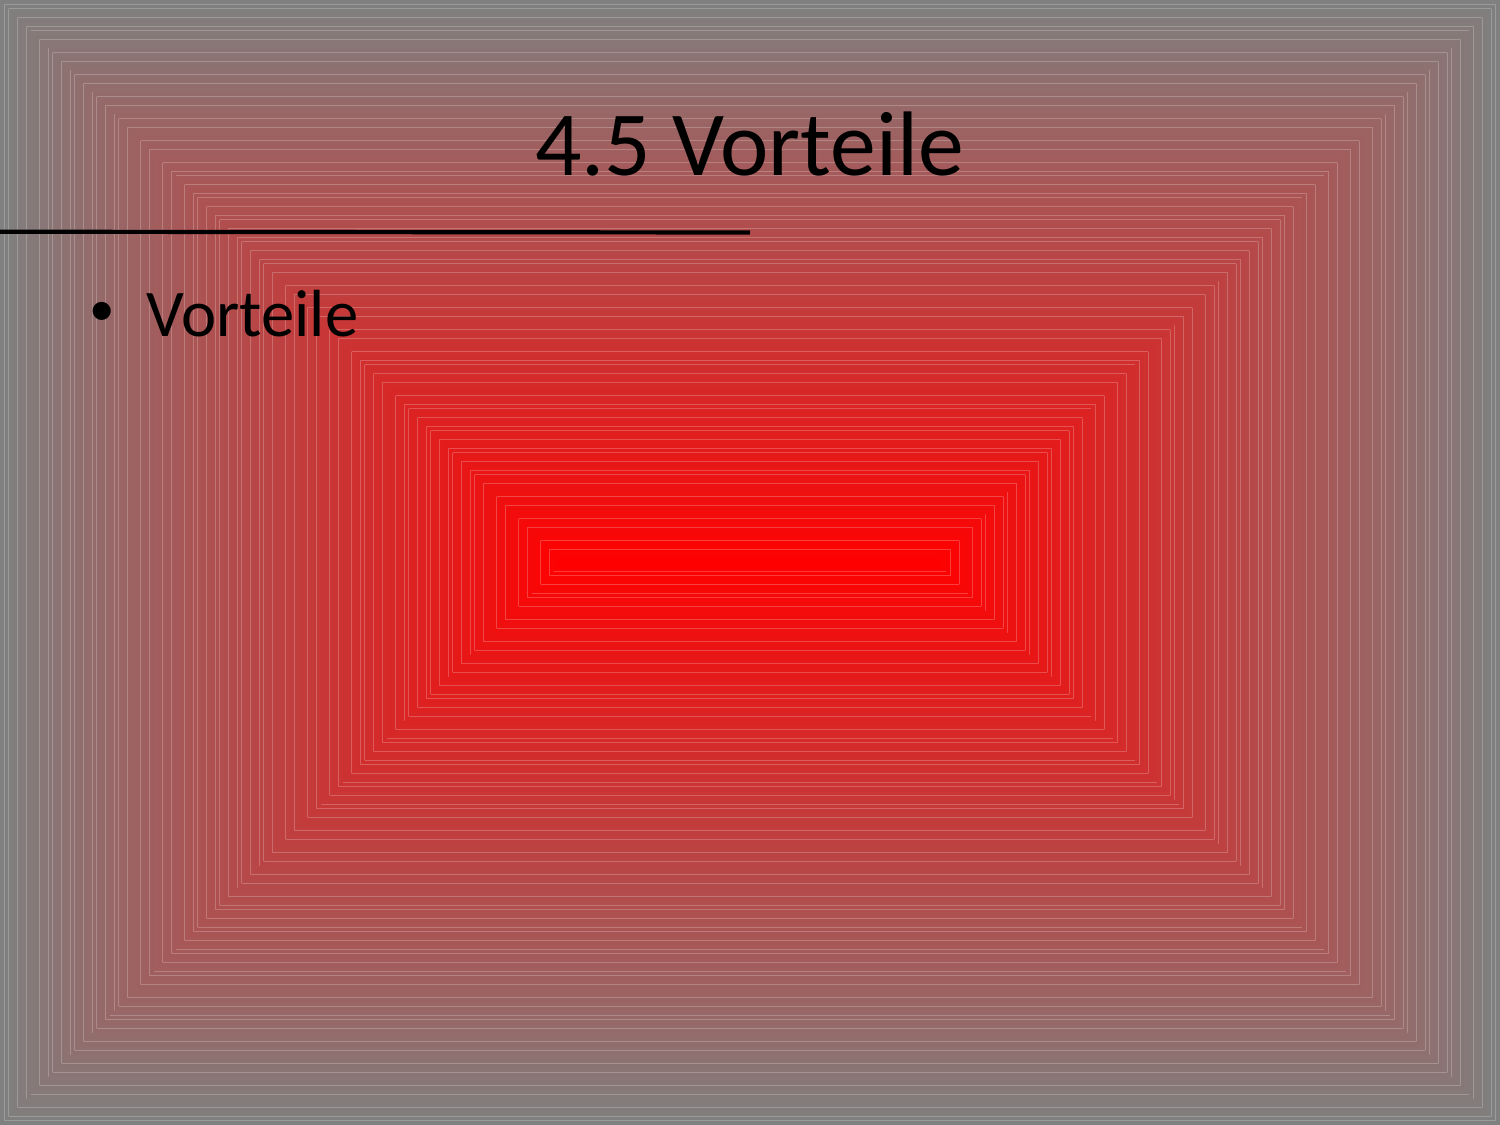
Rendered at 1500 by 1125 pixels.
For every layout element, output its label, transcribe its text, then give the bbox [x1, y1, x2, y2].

list Vorteile [75, 262, 1425, 1005]
title 4.5 Vorteile [75, 45, 1425, 233]
